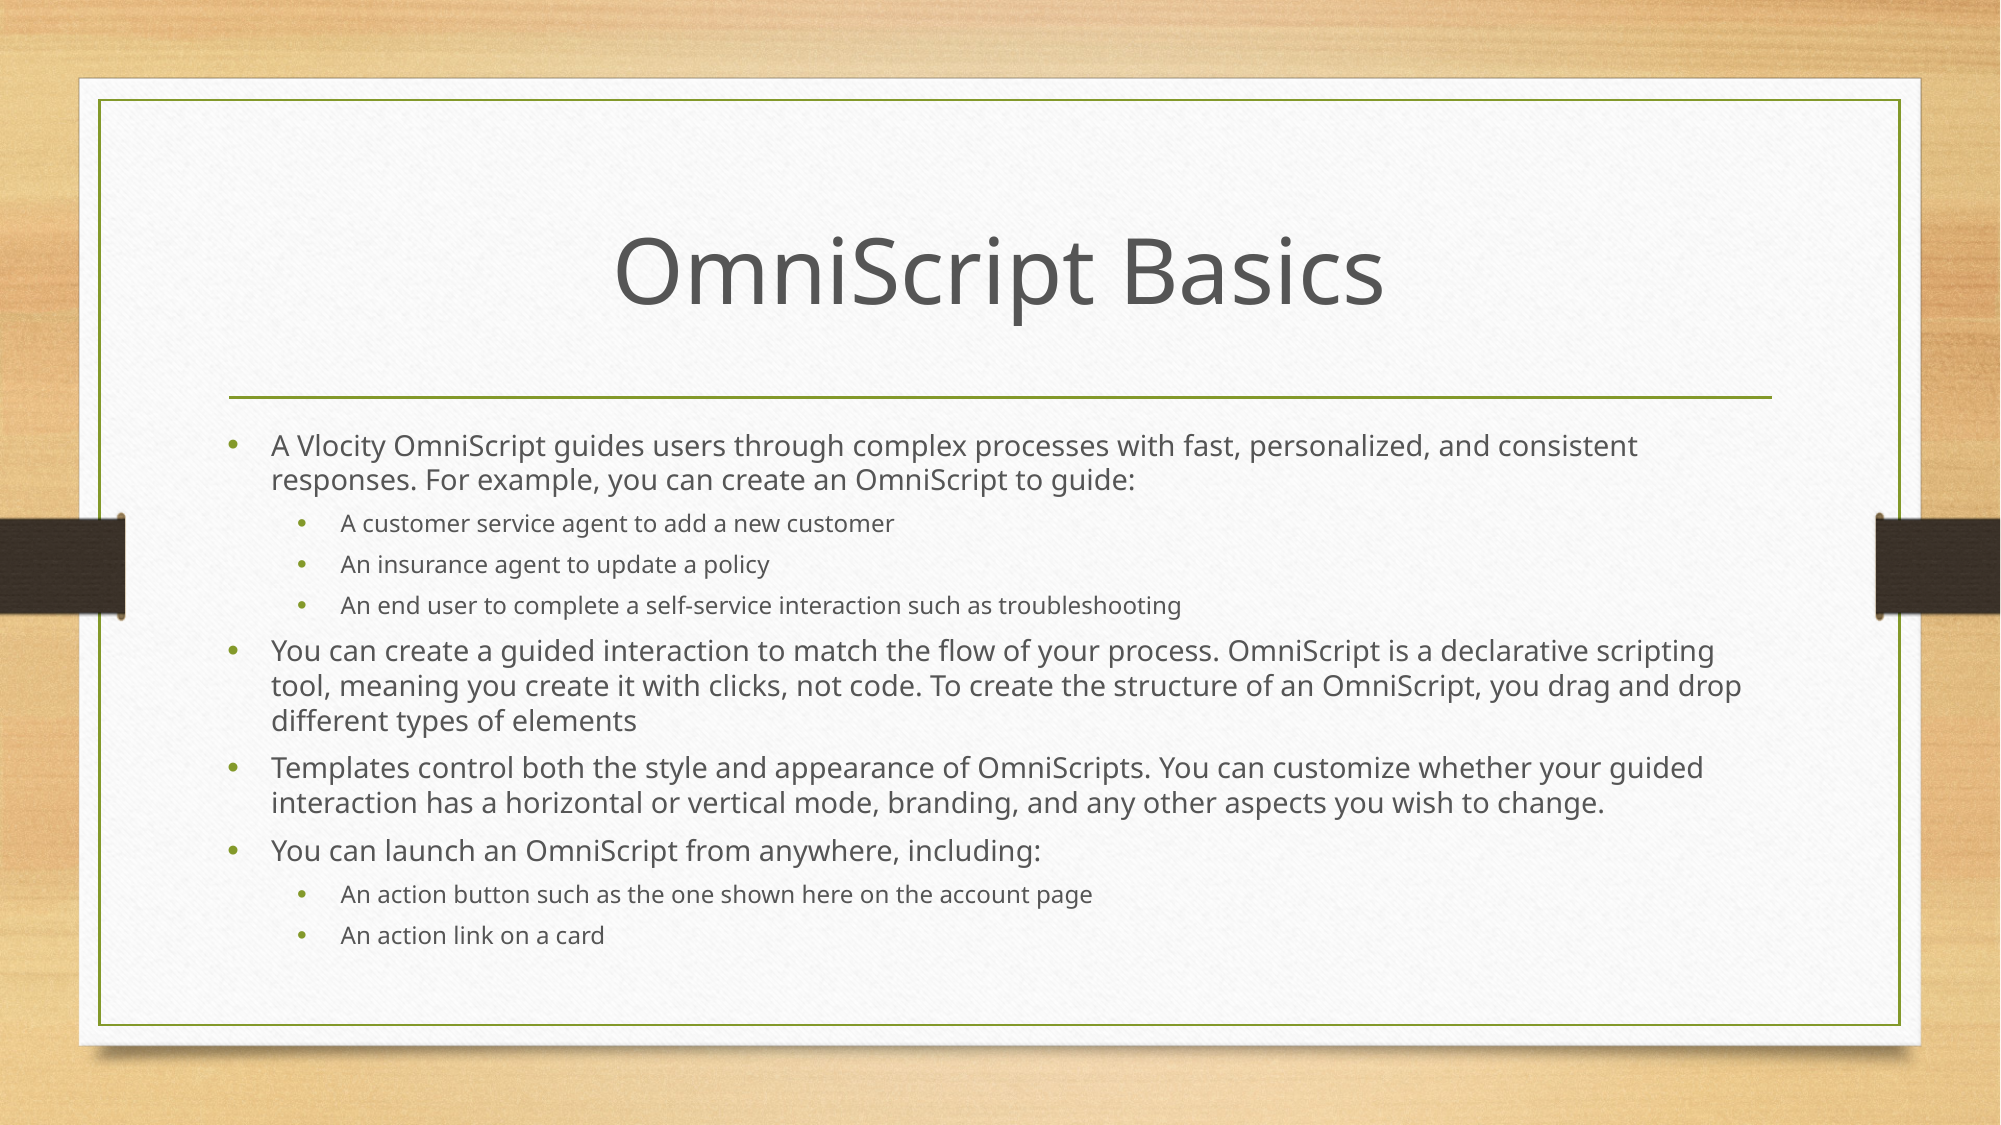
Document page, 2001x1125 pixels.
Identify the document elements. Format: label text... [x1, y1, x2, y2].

picture [0, 0, 2001, 1125]
list A Vlocity OmniScript guides users through complex processes with fast, personalized, and consistent responses. For example, you can create an OmniScript to guide: A customer service agent to add a new customer An insurance agent to update a policy An end user to complete a self-service interaction such as troubleshooting You can create a guided interaction to match the flow of your process. OmniScript is a declarative scripting tool, meaning you create it with clicks, not code. To create the structure of an OmniScript, you drag and drop different types of elements Templates control both the style and appearance of OmniScripts. You can customize whether your guided interaction has a horizontal or vertical mode, branding, and any other aspects you wish to change. You can launch an OmniScript from anywhere, including: An action button such as the one shown here on the account page An action link on a card [212, 419, 1788, 964]
title OmniScript Basics [212, 161, 1788, 375]
